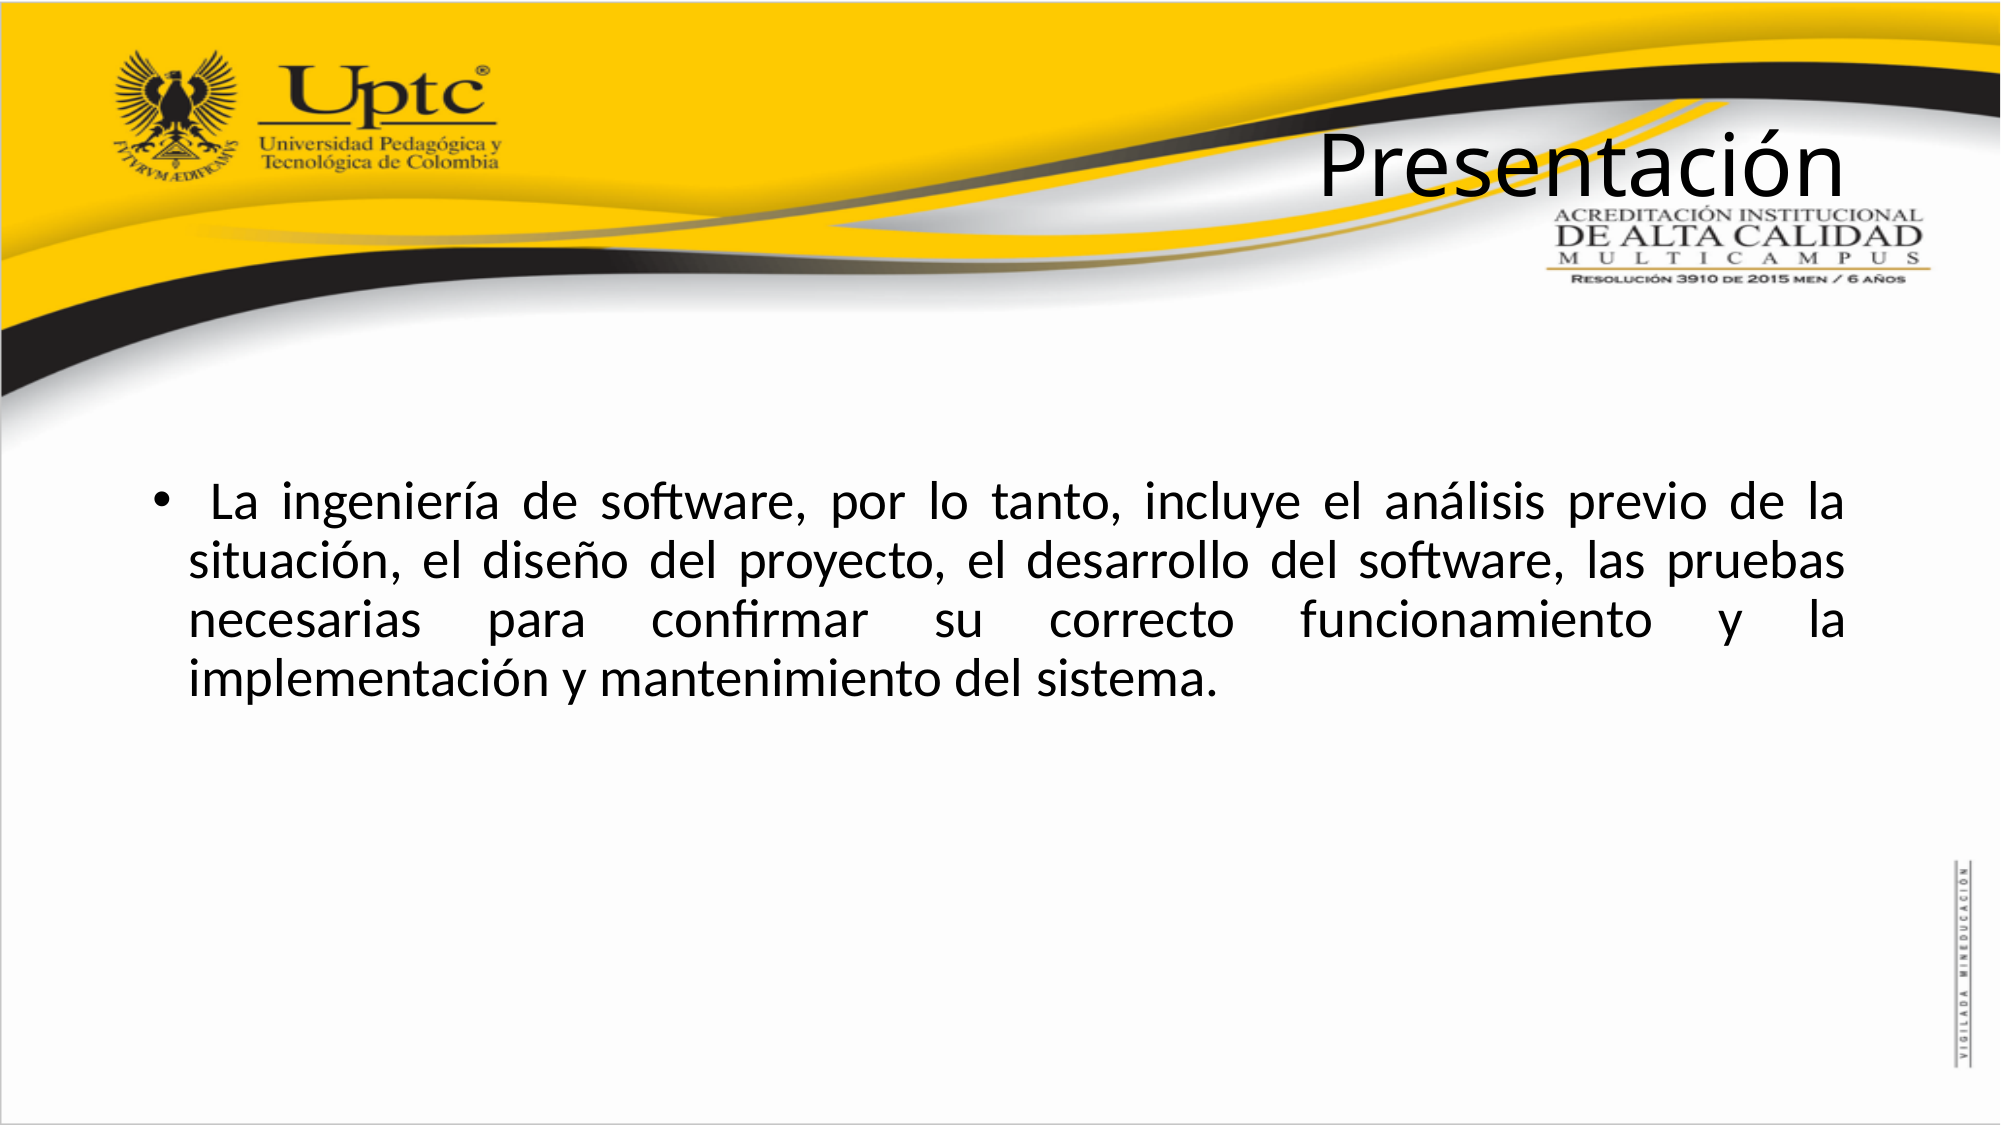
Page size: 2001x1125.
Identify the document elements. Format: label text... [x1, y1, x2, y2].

title Presentación [137, 60, 1863, 278]
picture [0, 0, 2001, 1125]
list La ingeniería de software, por lo tanto, incluye el análisis previo de la situación, el diseño del proyecto, el desarrollo del software, las pruebas necesarias para confirmar su correcto funcionamiento y la implementación y mantenimiento del sistema. [137, 299, 1863, 1014]
